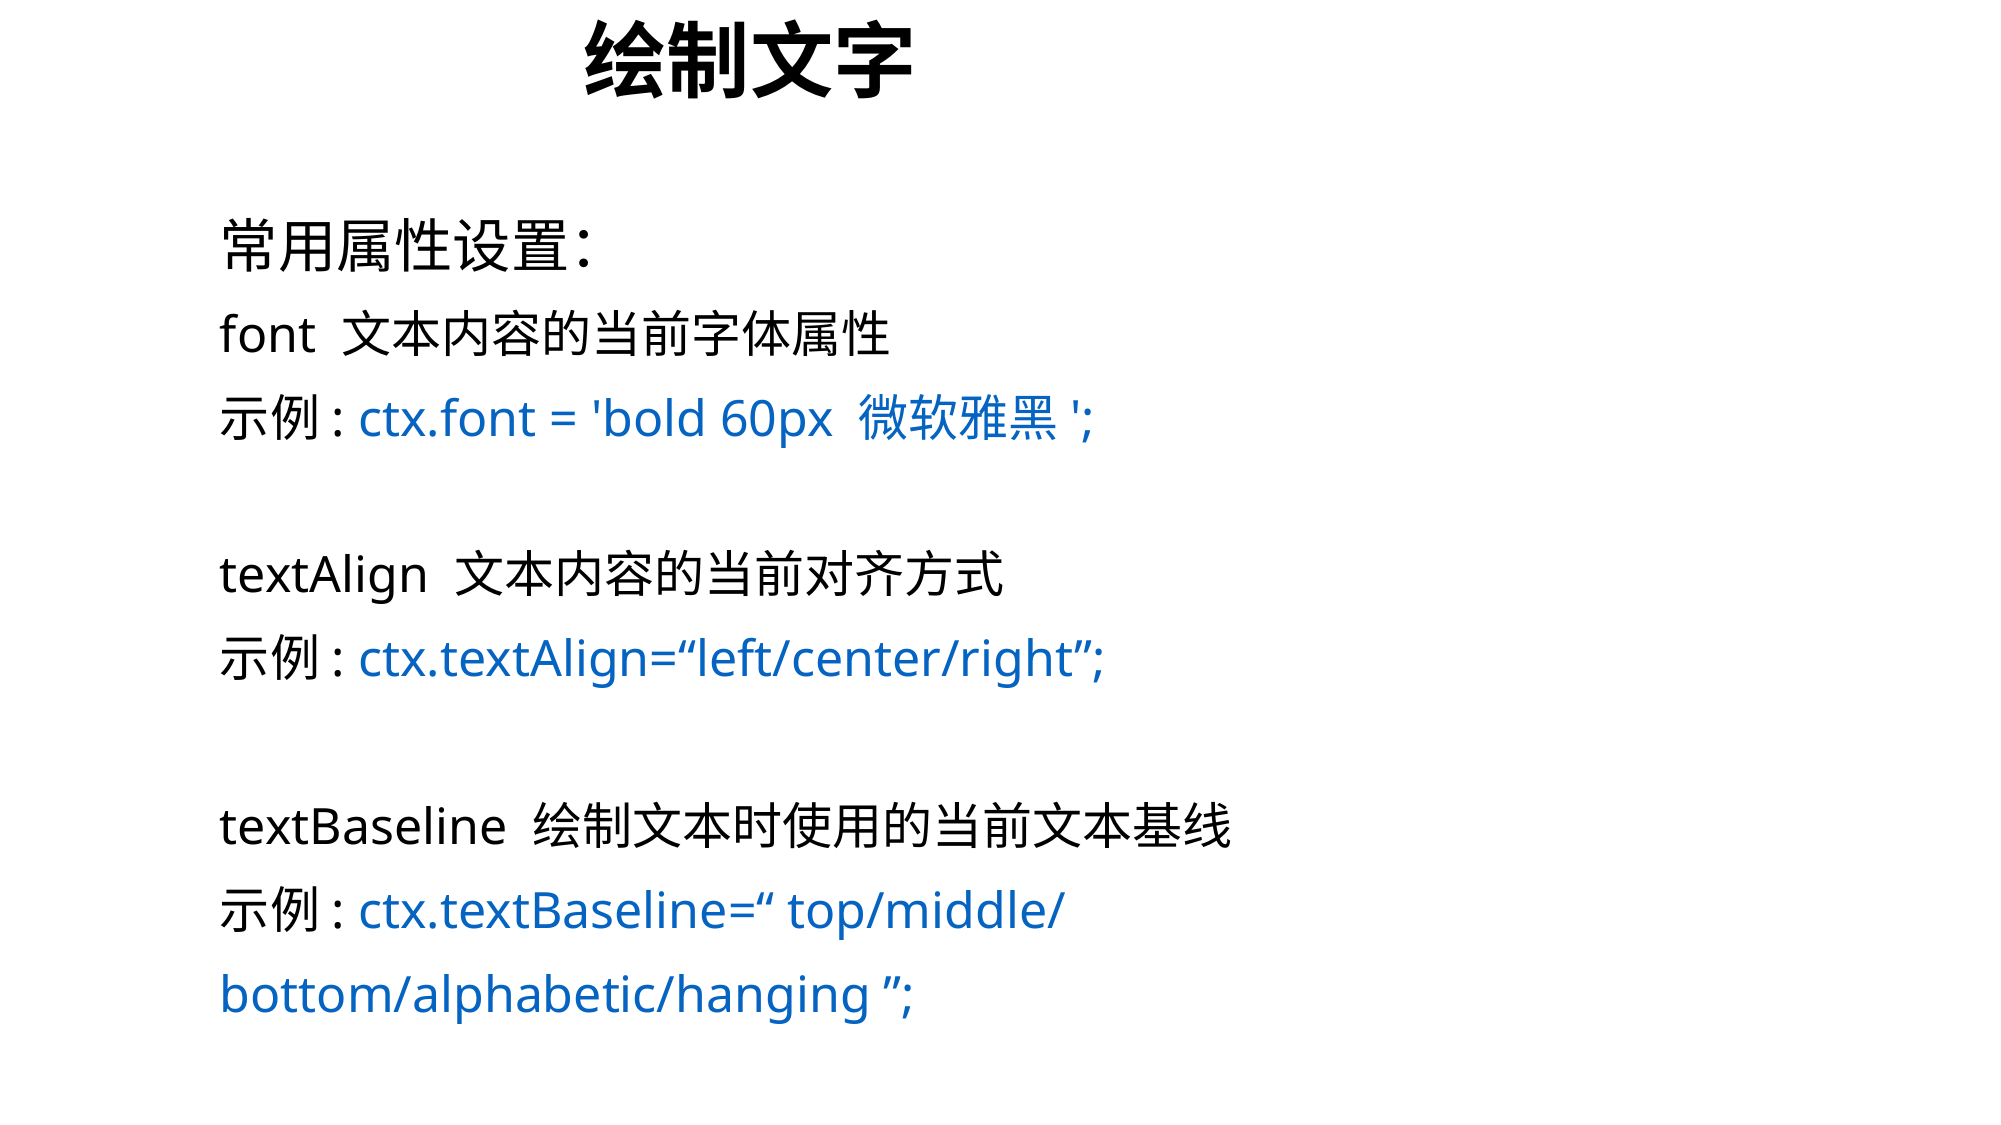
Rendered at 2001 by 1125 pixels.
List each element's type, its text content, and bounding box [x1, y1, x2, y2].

text_box 常用属性设置： font 文本内容的当前字体属性 示例: ctx.font = 'bold 60px 微软雅黑'; textAlign 文本内容的当前对齐方式 示例: ctx.textAlign=“left/center/right”; textBaseline 绘制文本时使用的当前文本基线 示例: ctx.textBaseline=“ top/middle/ bottom/alphabetic/hanging ”; [130, 173, 1415, 1030]
text_box 绘制文字 [290, 15, 1210, 101]
